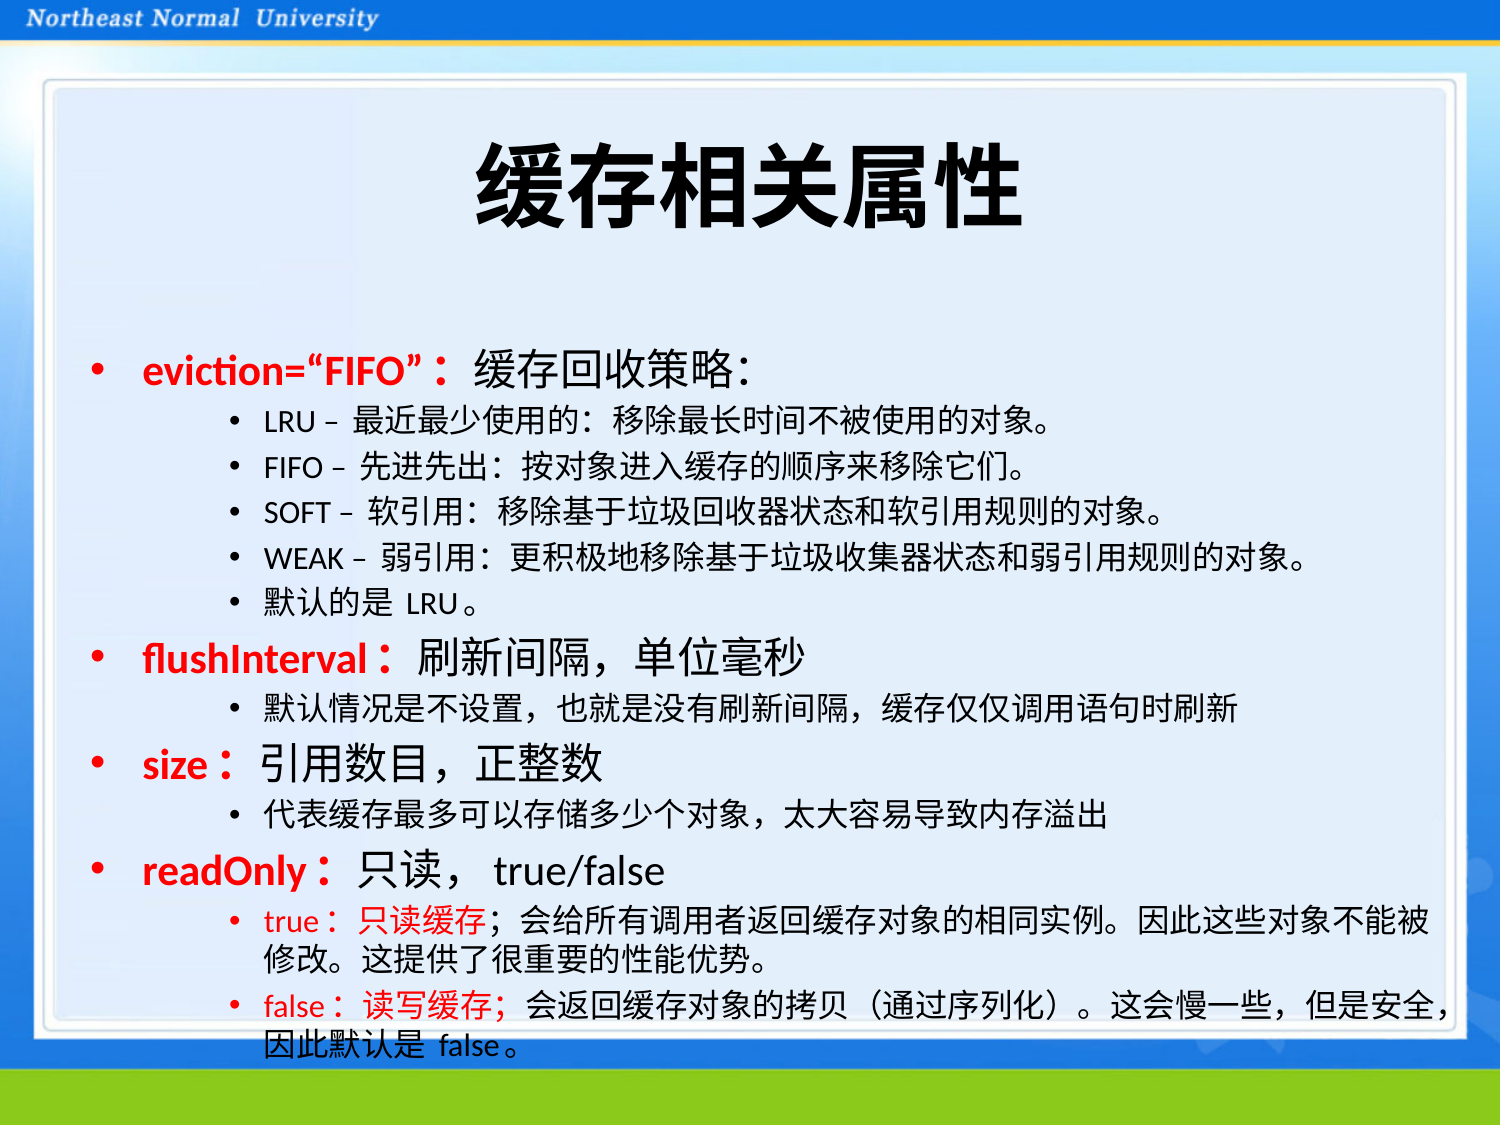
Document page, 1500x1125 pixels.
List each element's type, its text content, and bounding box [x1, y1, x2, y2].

list eviction=“FIFO”：缓存回收策略： LRU – 最近最少使用的：移除最长时间不被使用的对象。 FIFO – 先进先出：按对象进入缓存的顺序来移除它们。 SOFT – 软引用：移除基于垃圾回收器状态和软引用规则的对象。 WEAK – 弱引用：更积极地移除基于垃圾收集器状态和弱引用规则的对象。 默认的是 LRU。 flushInterval：刷新间隔，单位毫秒 默认情况是不设置，也就是没有刷新间隔，缓存仅仅调用语句时刷新 size：引用数目，正整数 代表缓存最多可以存储多少个对象，太大容易导致内存溢出 readOnly：只读，true/false true：只读缓存；会给所有调用者返回缓存对象的相同实例。因此这些对象不能被修改。这提供了很重要的性能优势。 false：读写缓存；会返回缓存对象的拷贝（通过序列化）。这会慢一些，但是安全，因此默认是 false。 [75, 334, 1459, 1077]
title 缓存相关属性 [75, 90, 1425, 278]
picture [0, 0, 1500, 1125]
